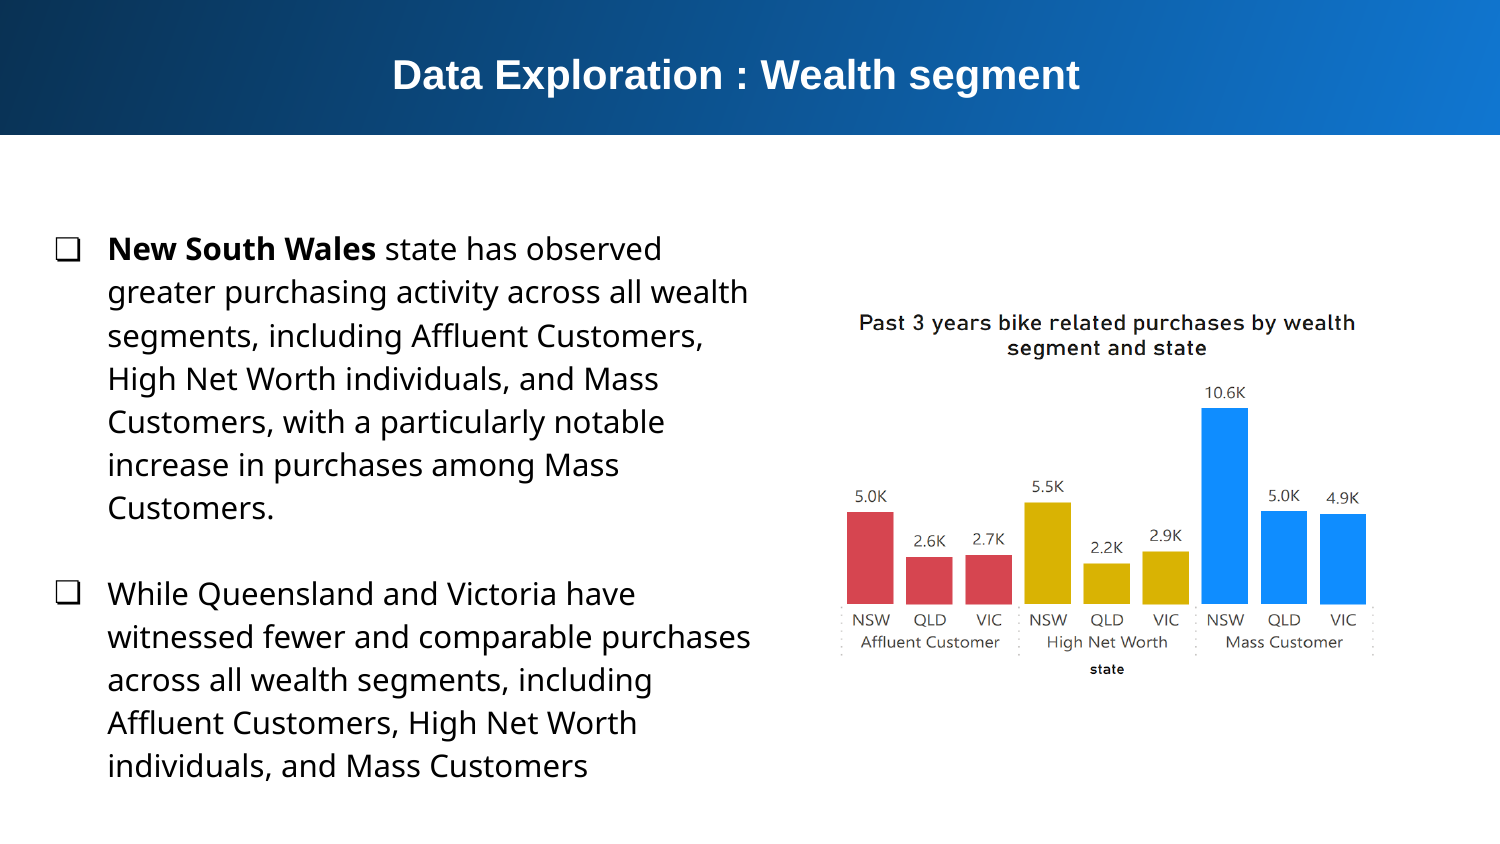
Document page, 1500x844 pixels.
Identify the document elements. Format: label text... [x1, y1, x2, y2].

text_box Data Exploration : Wealth segment [33, 32, 1439, 138]
picture [810, 287, 1404, 695]
text_box New South Wales state has observed greater purchasing activity across all wealth segments, including Affluent Customers, High Net Worth individuals, and Mass Customers, with a particularly notable increase in purchases among Mass Customers. While Queensland and Victoria have witnessed fewer and comparable purchases across all wealth segments, including Affluent Customers, High Net Worth individuals, and Mass Customers [17, 209, 777, 793]
text_box [0, 0, 1500, 135]
